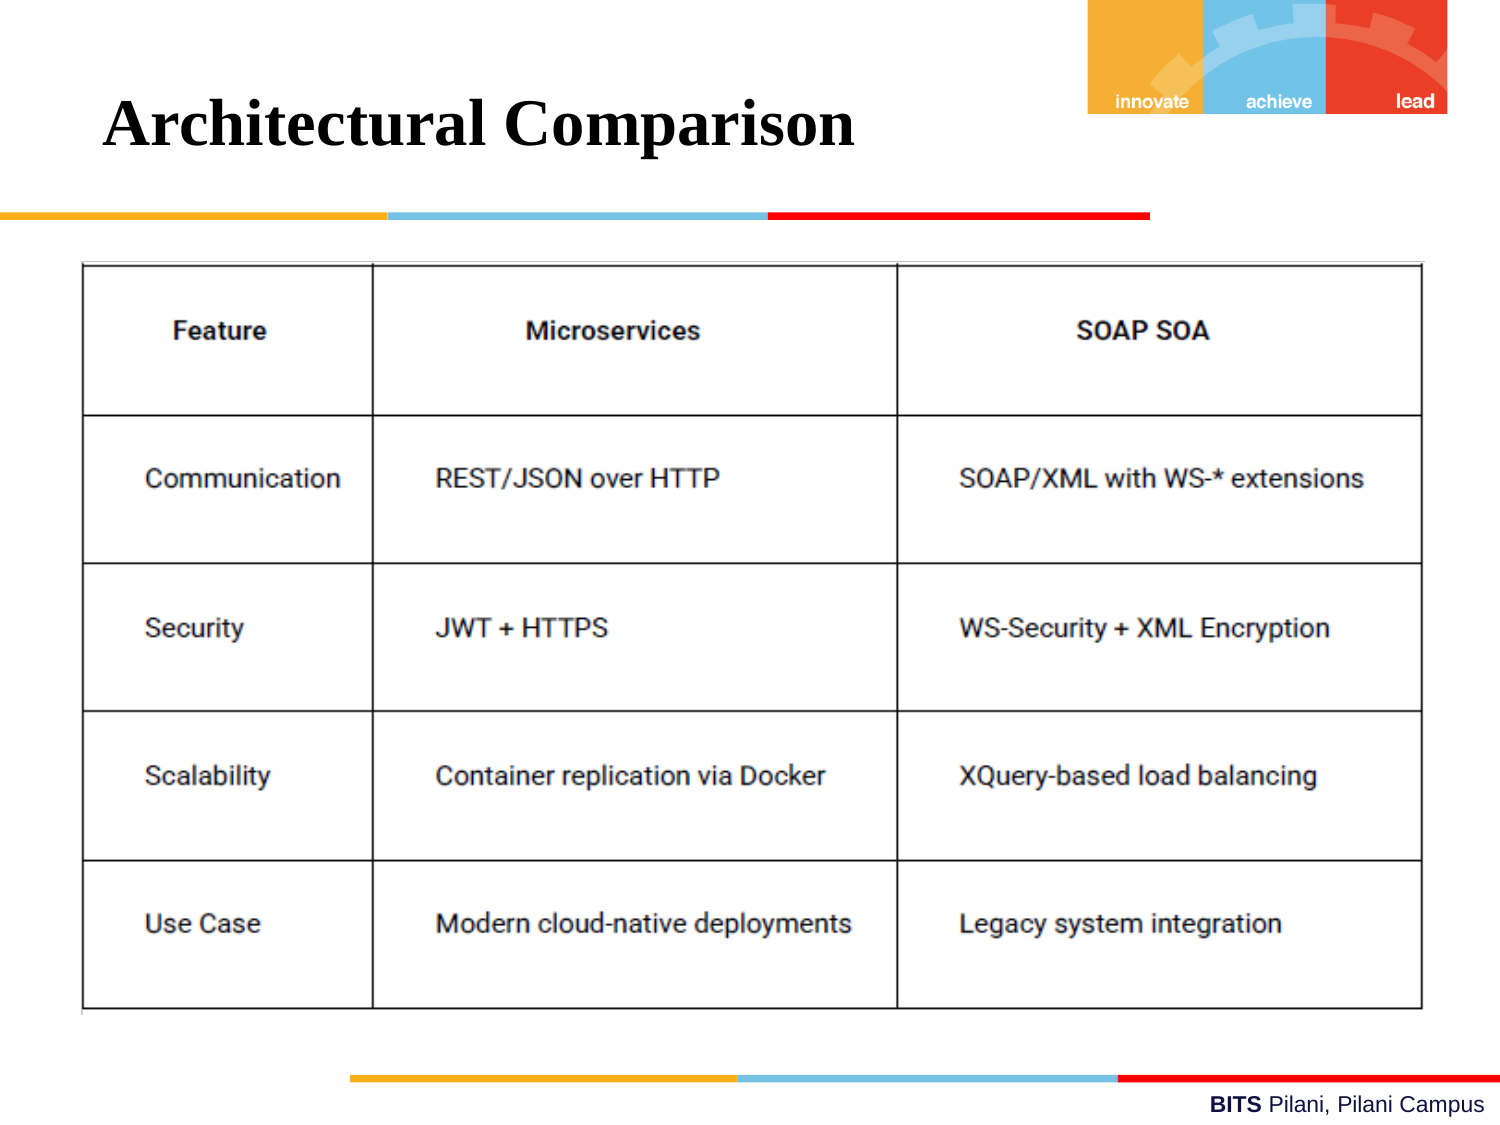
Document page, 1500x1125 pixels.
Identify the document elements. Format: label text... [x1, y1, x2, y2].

picture [1087, 0, 1448, 114]
list Architectural Comparison [50, 24, 1088, 211]
picture [0, 212, 1426, 1015]
